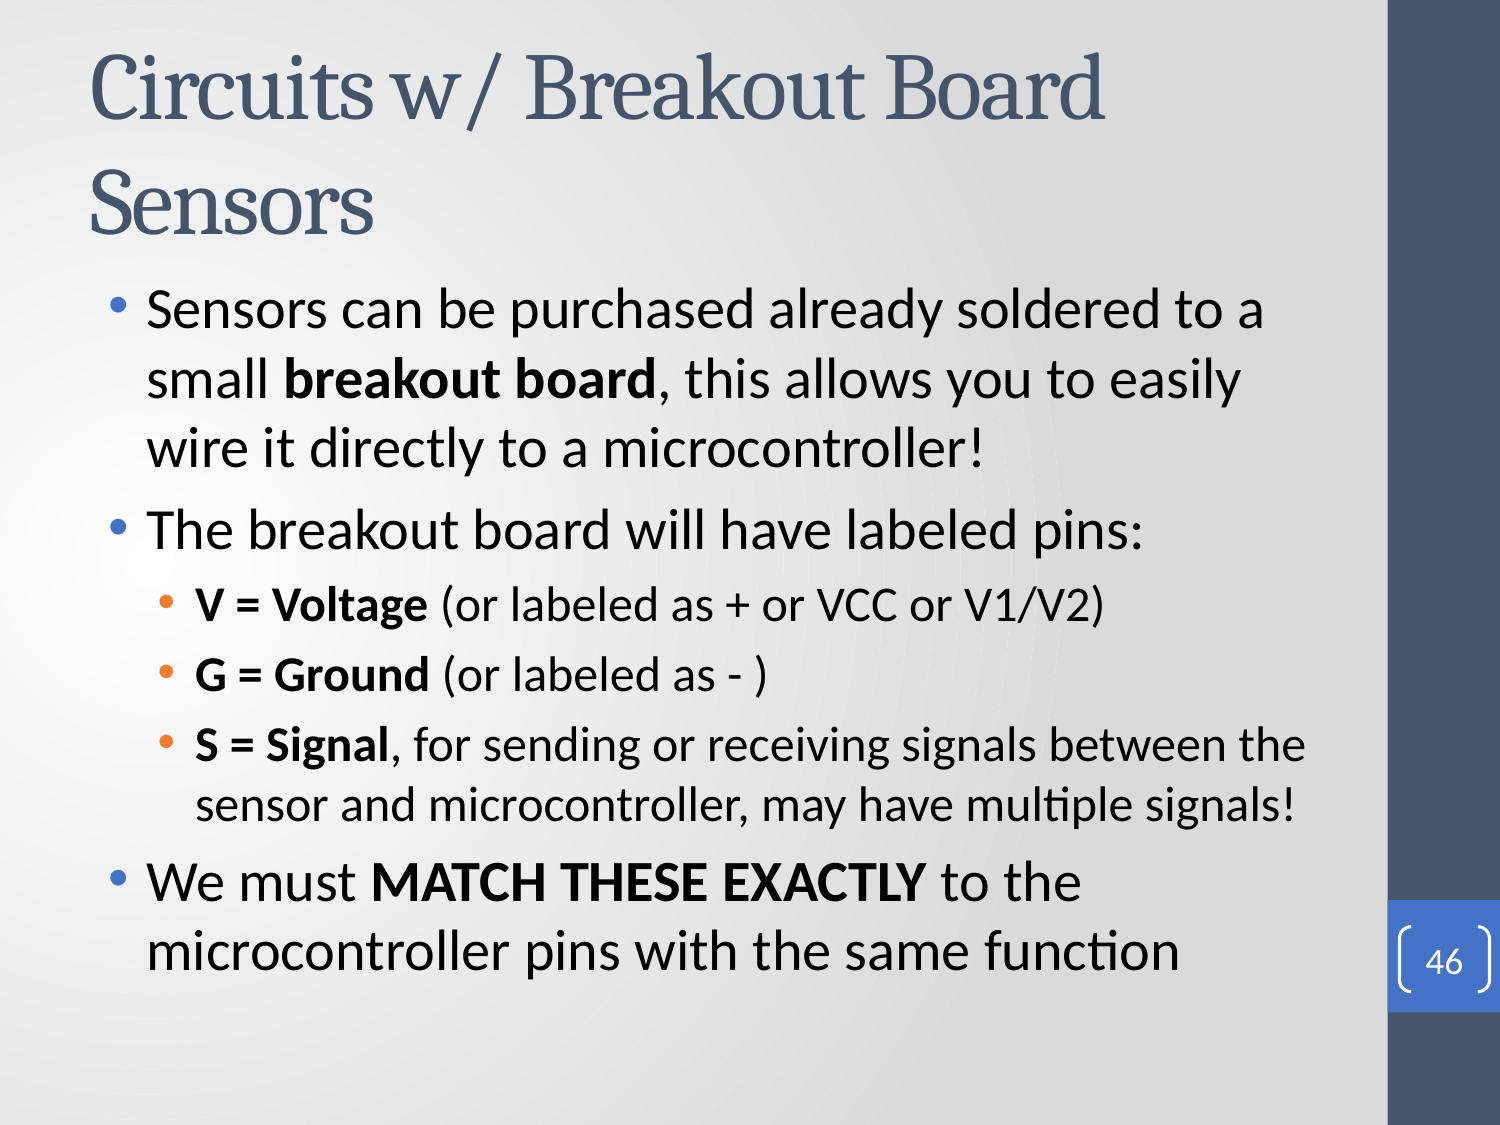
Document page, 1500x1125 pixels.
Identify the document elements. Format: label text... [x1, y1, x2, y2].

slide_number 46 [1397, 925, 1492, 994]
title Circuits w/ Breakout Board Sensors [75, 45, 1325, 233]
list Sensors can be purchased already soldered to a small breakout board, this allows you to easily wire it directly to a microcontroller! The breakout board will have labeled pins: V = Voltage (or labeled as + or VCC or V1/V2) G = Ground (or labeled as - ) S = Signal, for sending or receiving signals between the sensor and microcontroller, may have multiple signals! We must MATCH THESE EXACTLY to the microcontroller pins with the same function [75, 262, 1325, 1050]
